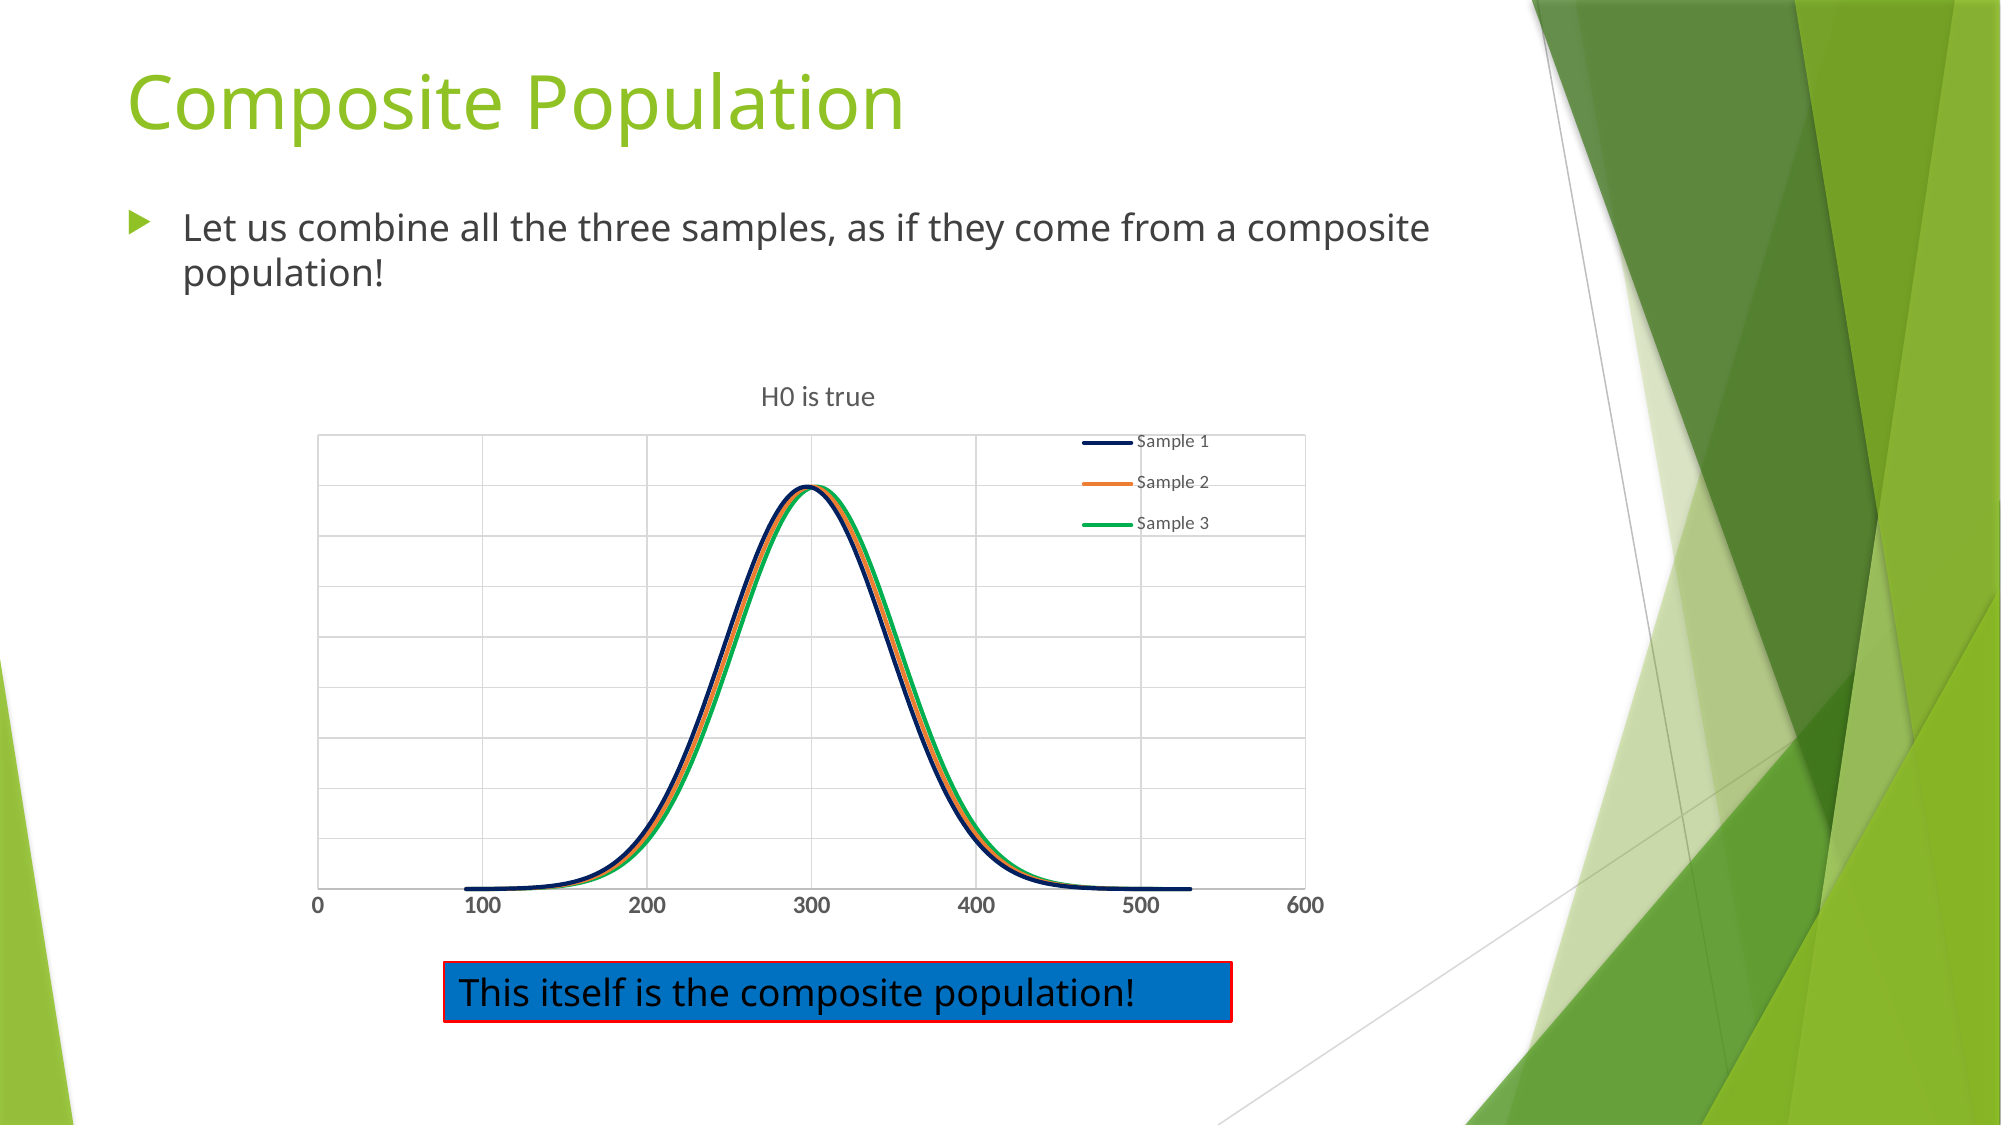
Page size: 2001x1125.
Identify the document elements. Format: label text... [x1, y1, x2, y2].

text_box This itself is the composite population! [443, 982, 1232, 1022]
chart [290, 354, 1346, 975]
list Let us combine all the three samples, as if they come from a composite population! [111, 196, 1522, 975]
title Composite Population [111, 46, 1522, 161]
